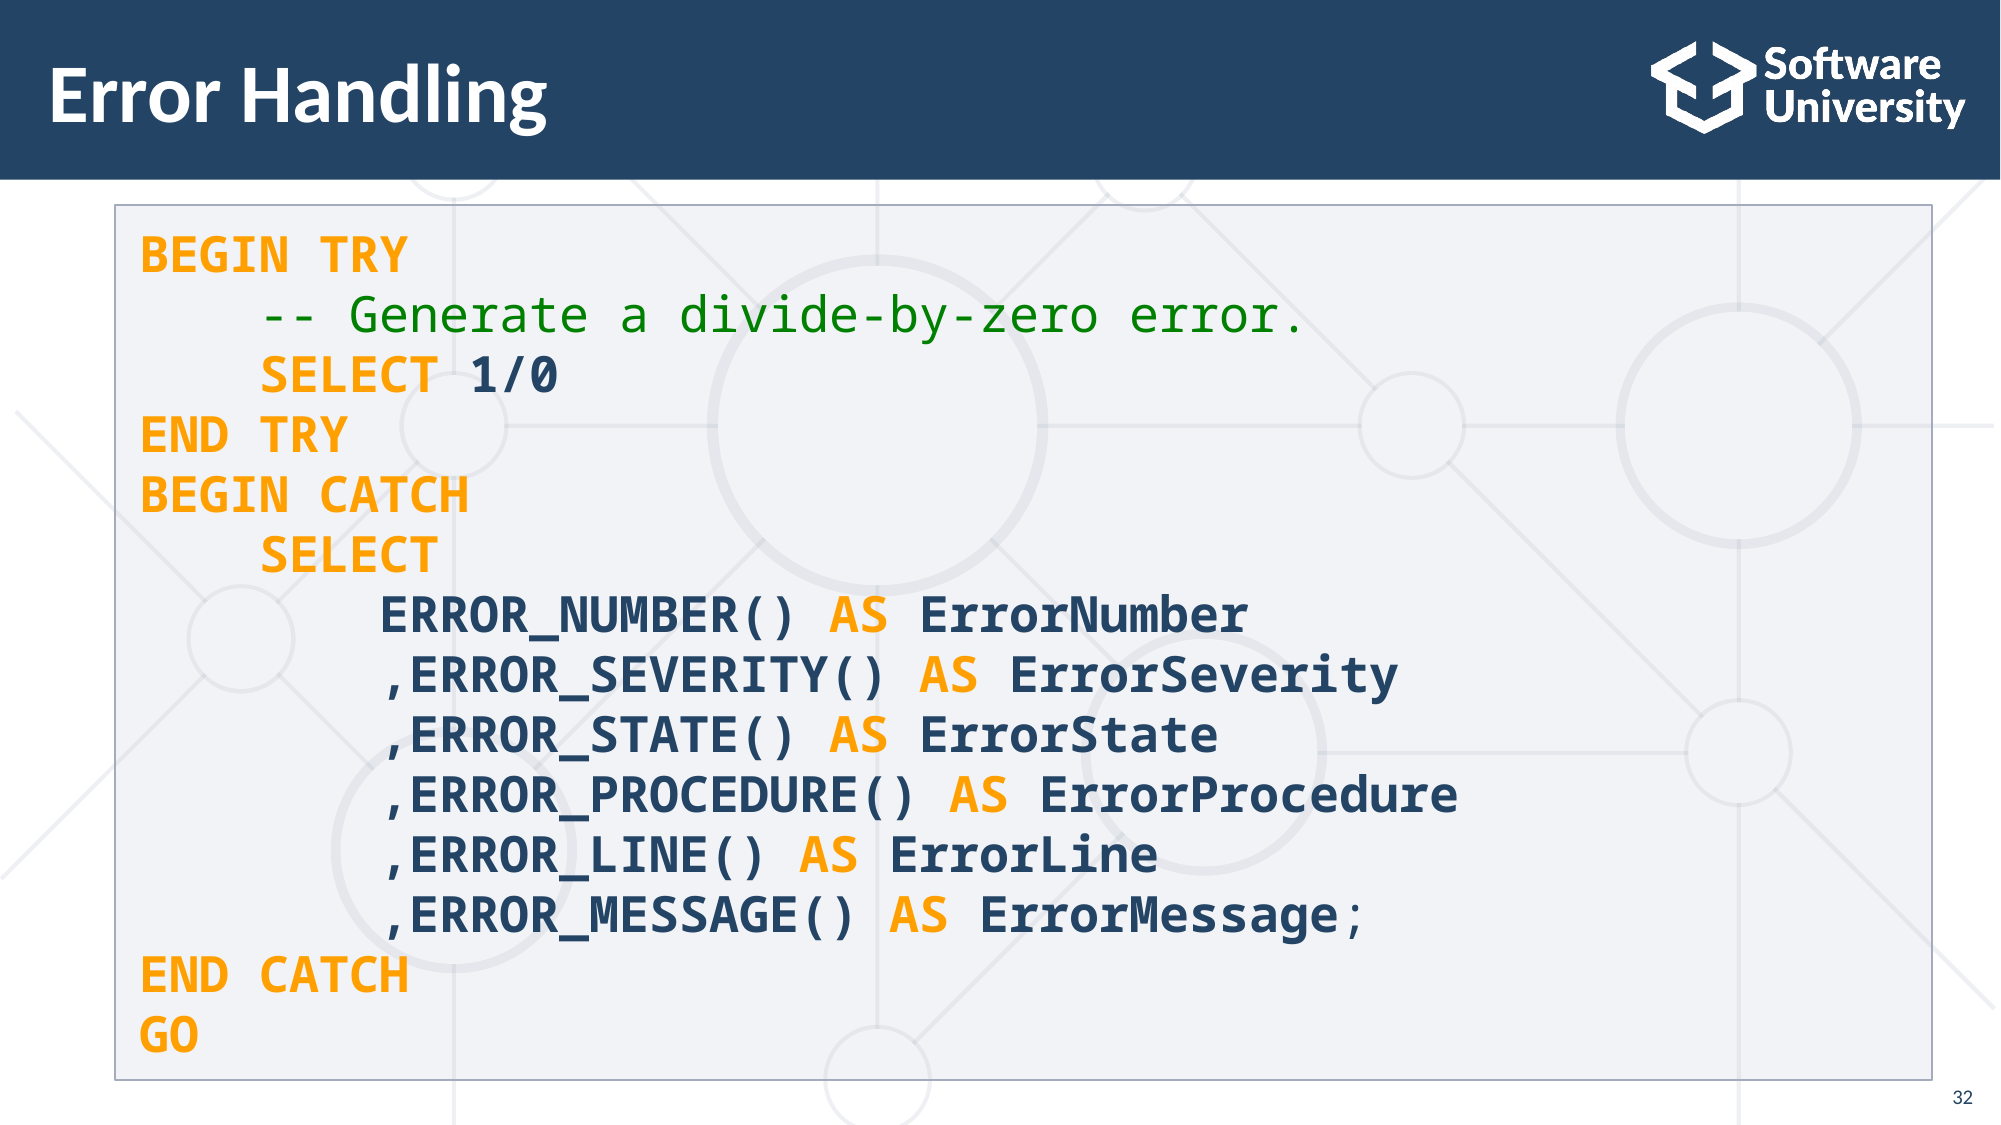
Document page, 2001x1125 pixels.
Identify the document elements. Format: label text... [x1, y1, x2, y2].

text_box BEGIN TRY -- Generate a divide-by-zero error. SELECT 1/0 END TRY BEGIN CATCH SELECT ERROR_NUMBER() AS ErrorNumber ,ERROR_SEVERITY() AS ErrorSeverity ,ERROR_STATE() AS ErrorState ,ERROR_PROCEDURE() AS ErrorProcedure ,ERROR_LINE() AS ErrorLine ,ERROR_MESSAGE() AS ErrorMessage; END CATCH GO [115, 204, 1933, 1081]
slide_number 32 [1927, 1067, 1989, 1117]
title Error Handling [31, 16, 1625, 162]
picture [1651, 41, 1966, 134]
